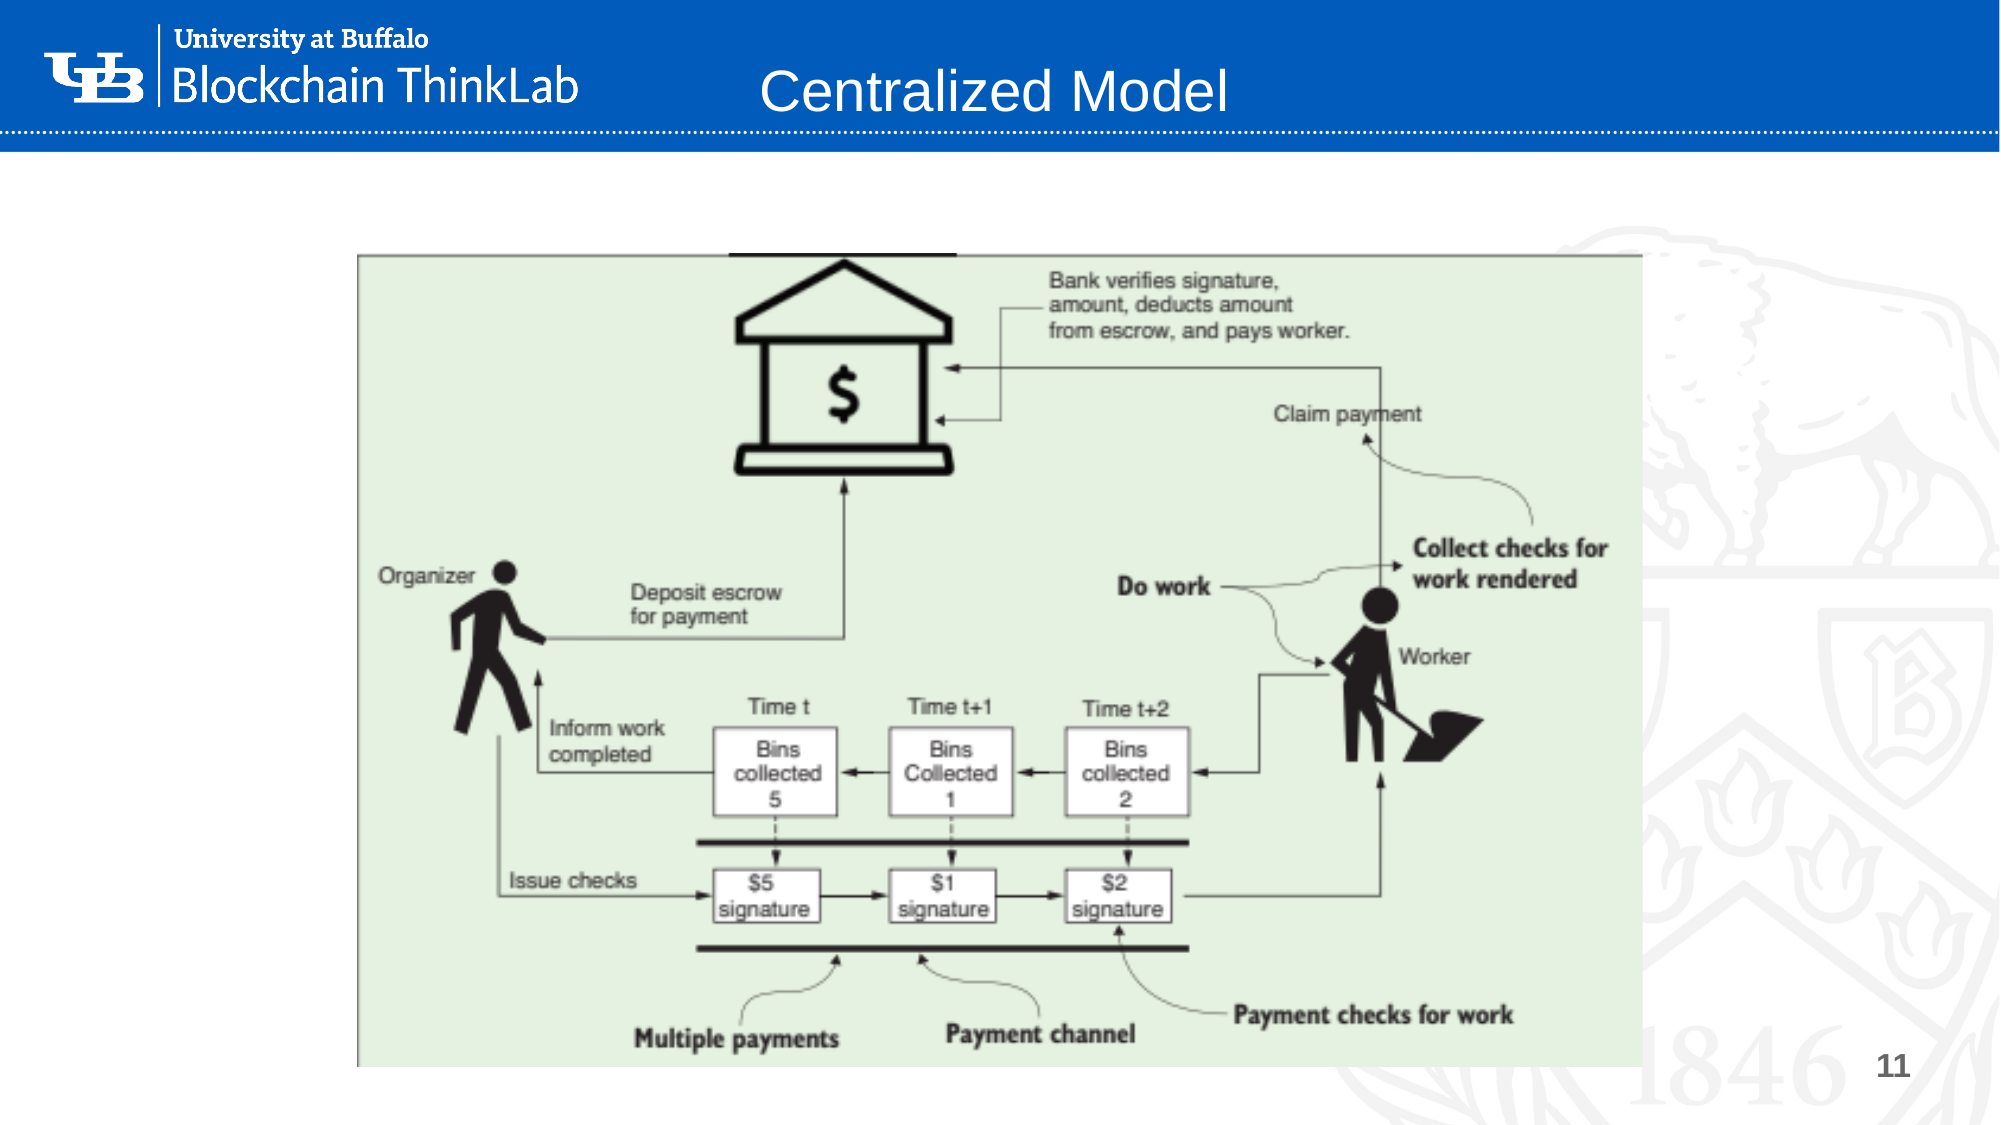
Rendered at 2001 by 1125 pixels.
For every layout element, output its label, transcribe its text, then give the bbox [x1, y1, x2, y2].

picture [0, 0, 2000, 1125]
text_box Centralized Model [744, 45, 1245, 131]
